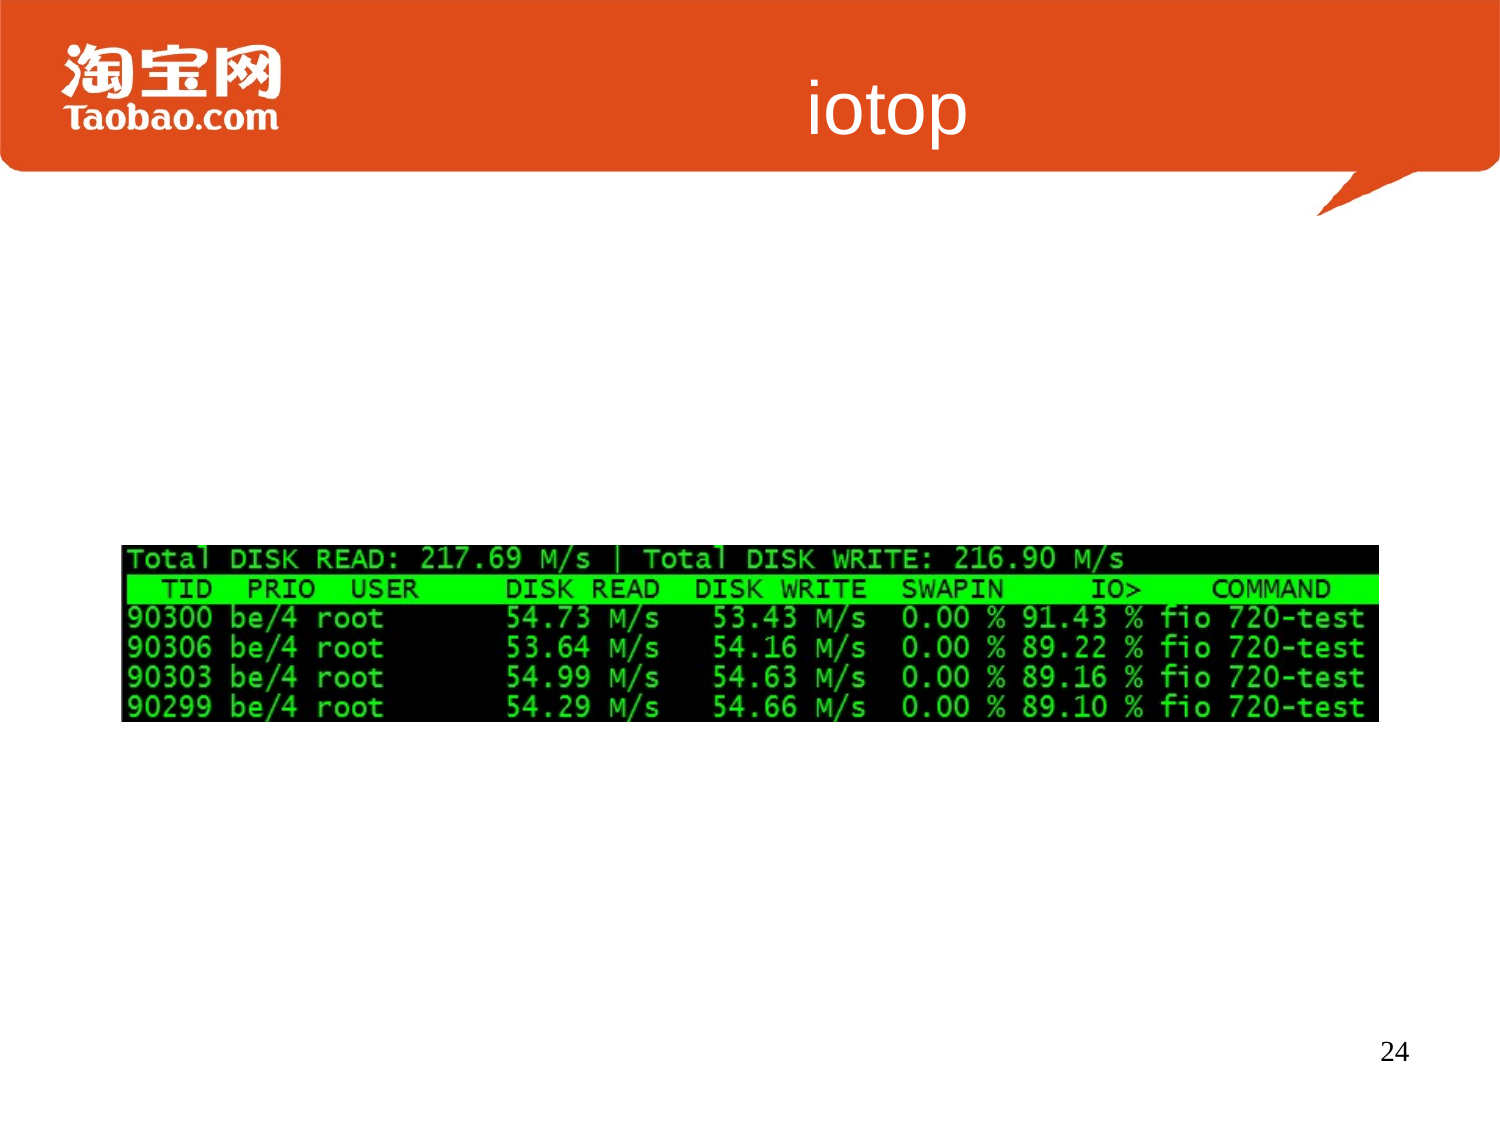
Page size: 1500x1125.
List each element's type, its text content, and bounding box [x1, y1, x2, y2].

picture [0, 0, 1500, 216]
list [121, 545, 1379, 723]
title iotop [351, 45, 1425, 164]
slide_number 24 [1074, 1024, 1426, 1103]
